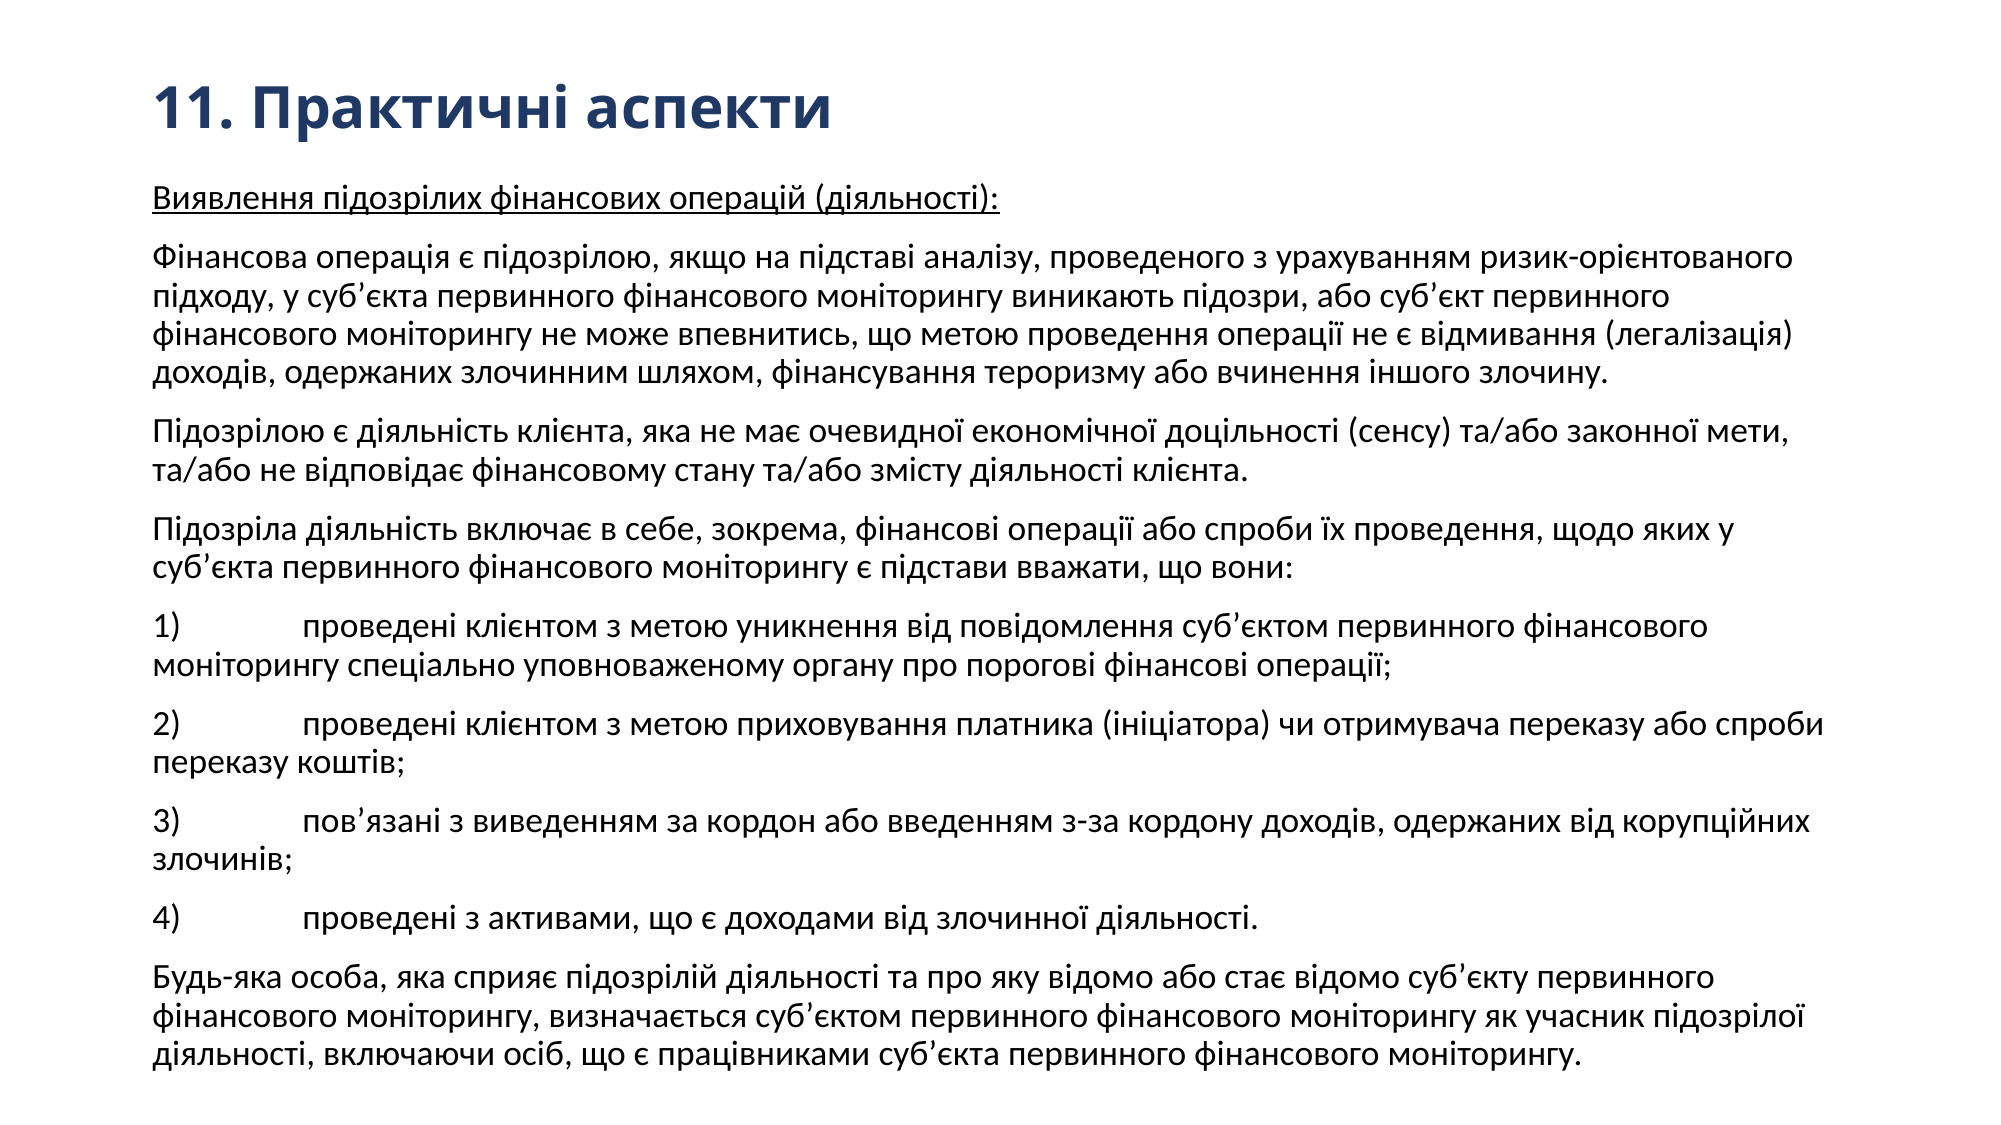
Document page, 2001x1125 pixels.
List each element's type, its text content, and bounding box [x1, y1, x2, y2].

list Виявлення підозрілих фінансових операцій (діяльності): Фінансова операція є підозрілою, якщо на підставі аналізу, проведеного з урахуванням ризик-орієнтованого підходу, у суб’єкта первинного фінансового моніторингу виникають підозри, або суб’єкт первинного фінансового моніторингу не може впевнитись, що метою проведення операції не є відмивання (легалізація) доходів, одержаних злочинним шляхом, фінансування тероризму або вчинення іншого злочину. Підозрілою є діяльність клієнта, яка не має очевидної економічної доцільності (сенсу) та/або законної мети, та/або не відповідає фінансовому стану та/або змісту діяльності клієнта. Підозріла діяльність включає в себе, зокрема, фінансові операції або спроби їх проведення, щодо яких у суб’єкта первинного фінансового моніторингу є підстави вважати, що вони: 1) проведені клієнтом з метою уникнення від повідомлення суб’єктом первинного фінансового моніторингу спеціально уповноваженому органу про порогові фінансові операції; 2) проведені клієнтом з метою приховування платника (ініціатора) чи отримувача переказу або спроби переказу коштів; 3) пов’язані з виведенням за кордон або введенням з-за кордону доходів, одержаних від корупційних злочинів; 4) проведені з активами, що є доходами від злочинної діяльності. Будь-яка особа, яка сприяє підозрілій діяльності та про яку відомо або стає відомо суб’єкту первинного фінансового моніторингу, визначається суб’єктом первинного фінансового моніторингу як учасник підозрілої діяльності, включаючи осіб, що є працівниками суб’єкта первинного фінансового моніторингу. [137, 171, 1863, 1079]
title 11. Практичні аспекти [137, 59, 1863, 160]
